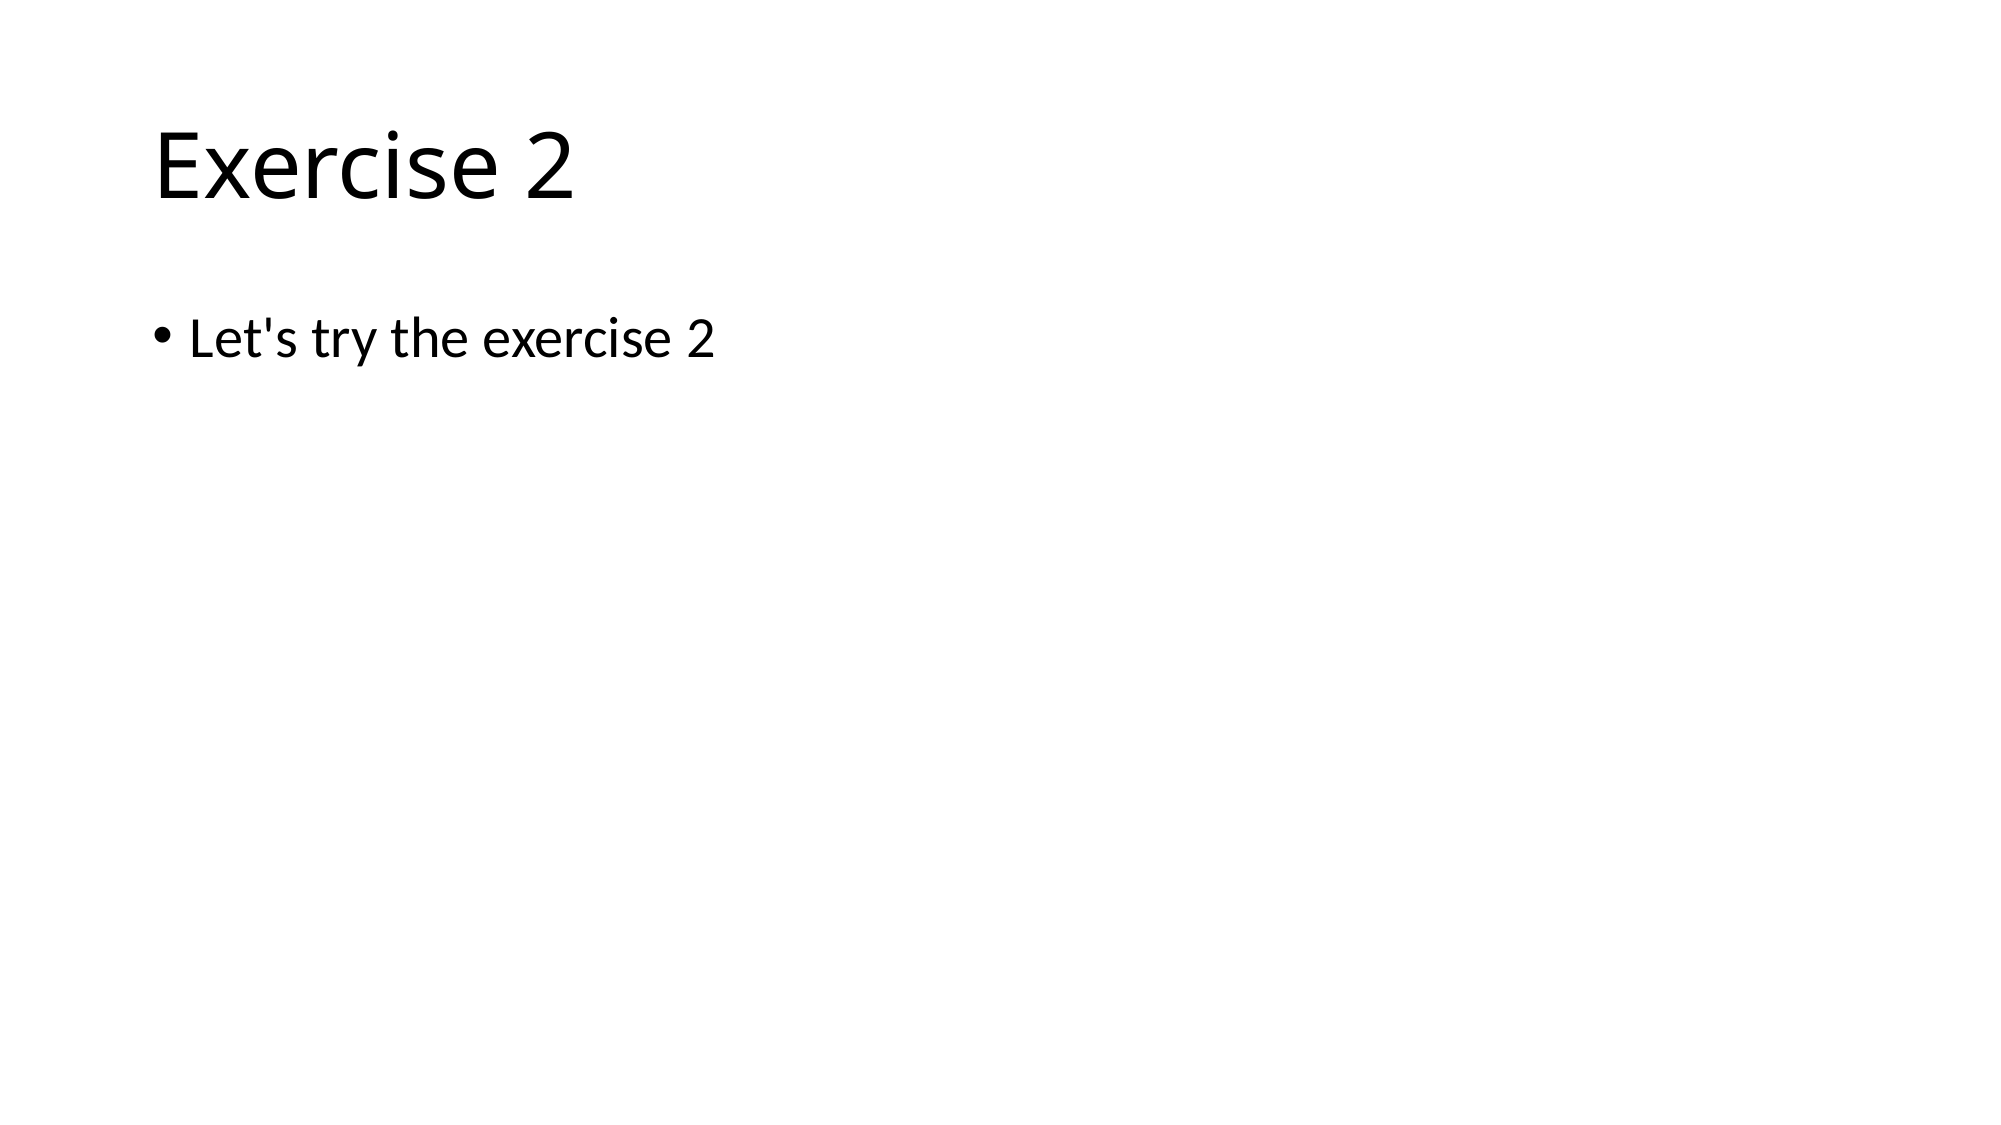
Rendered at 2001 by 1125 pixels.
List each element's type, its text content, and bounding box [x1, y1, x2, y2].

list Let's try the exercise 2 [137, 299, 1863, 1014]
title Exercise 2 [137, 59, 1863, 278]
